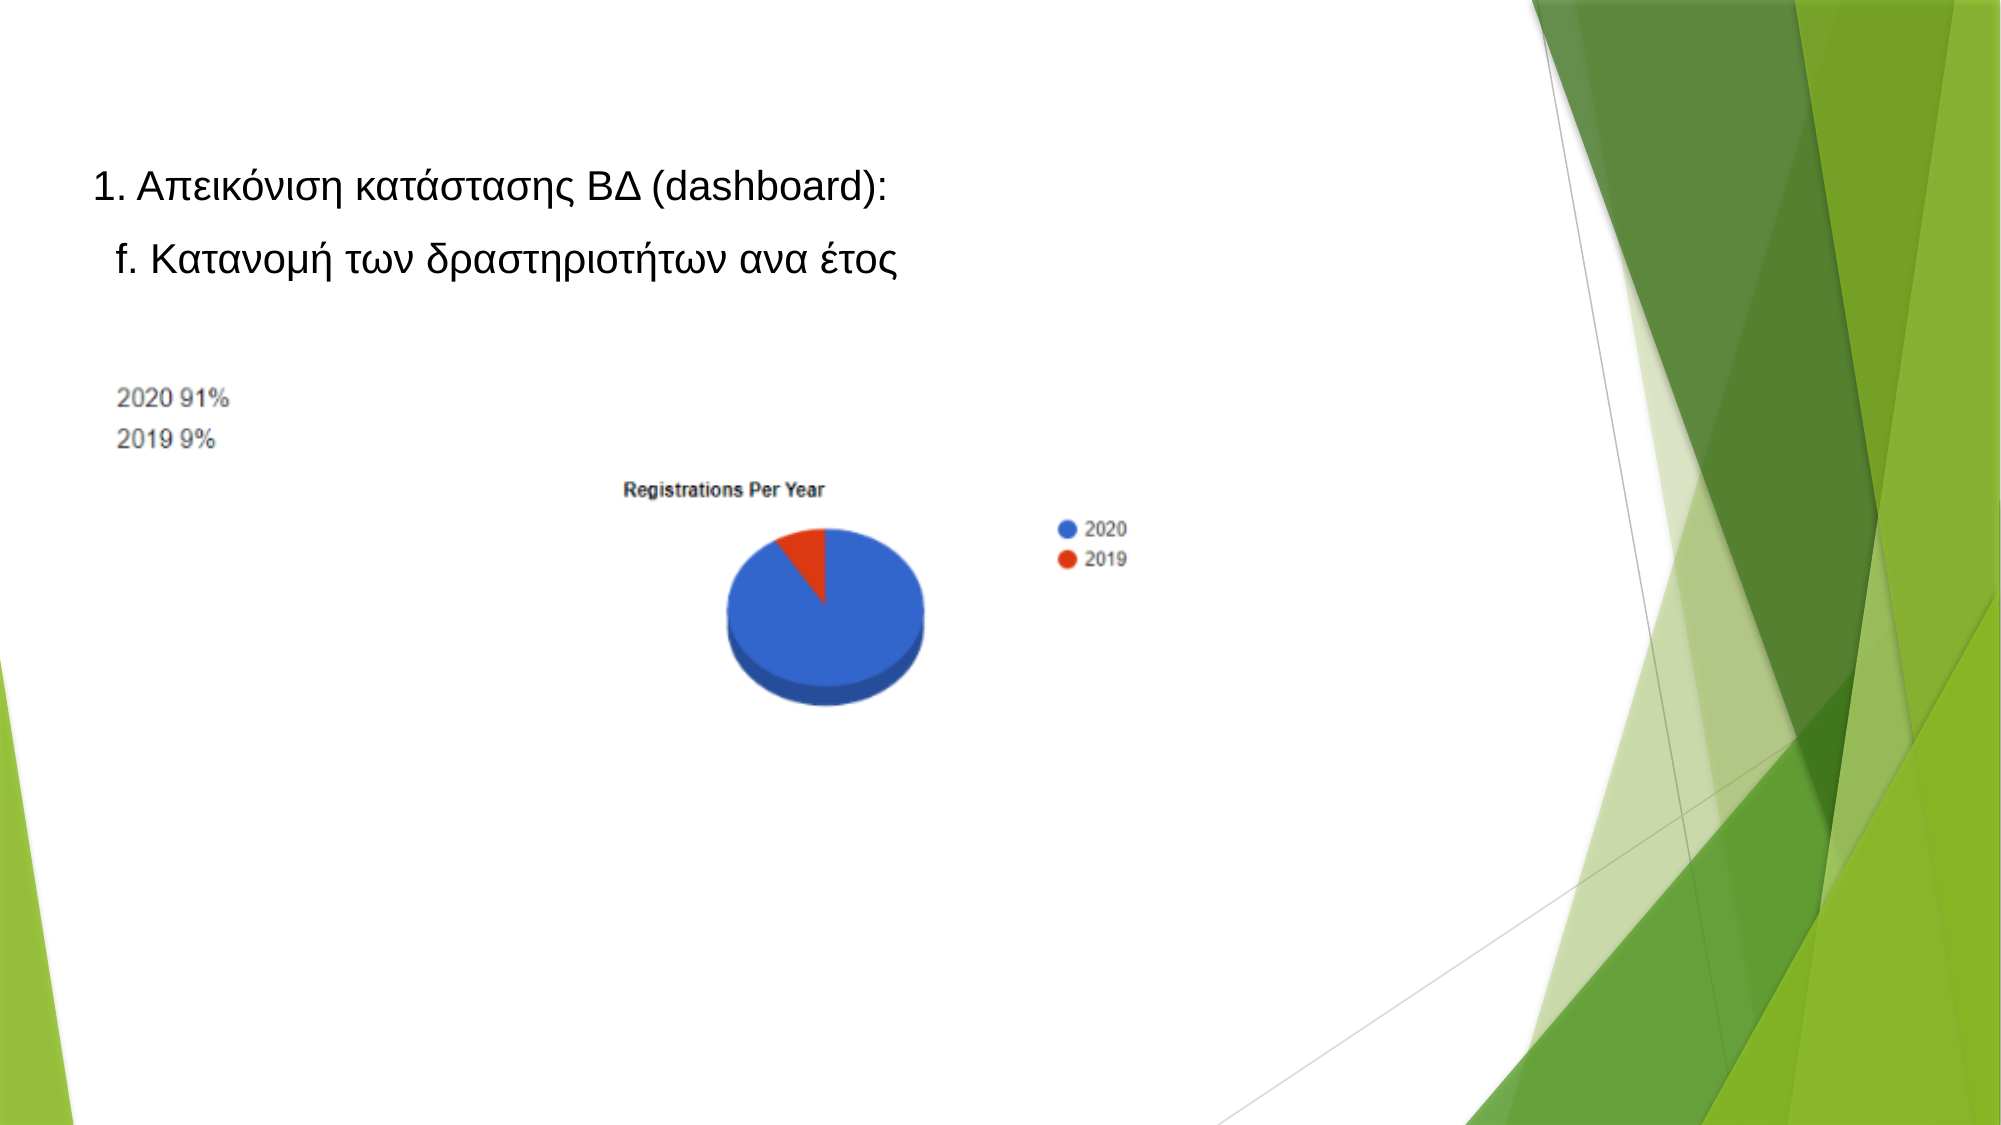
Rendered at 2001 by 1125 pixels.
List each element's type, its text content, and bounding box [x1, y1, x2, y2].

picture [108, 366, 1166, 767]
text_box 1. Απεικόνιση κατάστασης ΒΔ (dashboard): f. Κατανομή των δραστηριοτήτων ανα έτος [84, 151, 1778, 852]
text_box [307, 924, 1516, 1119]
